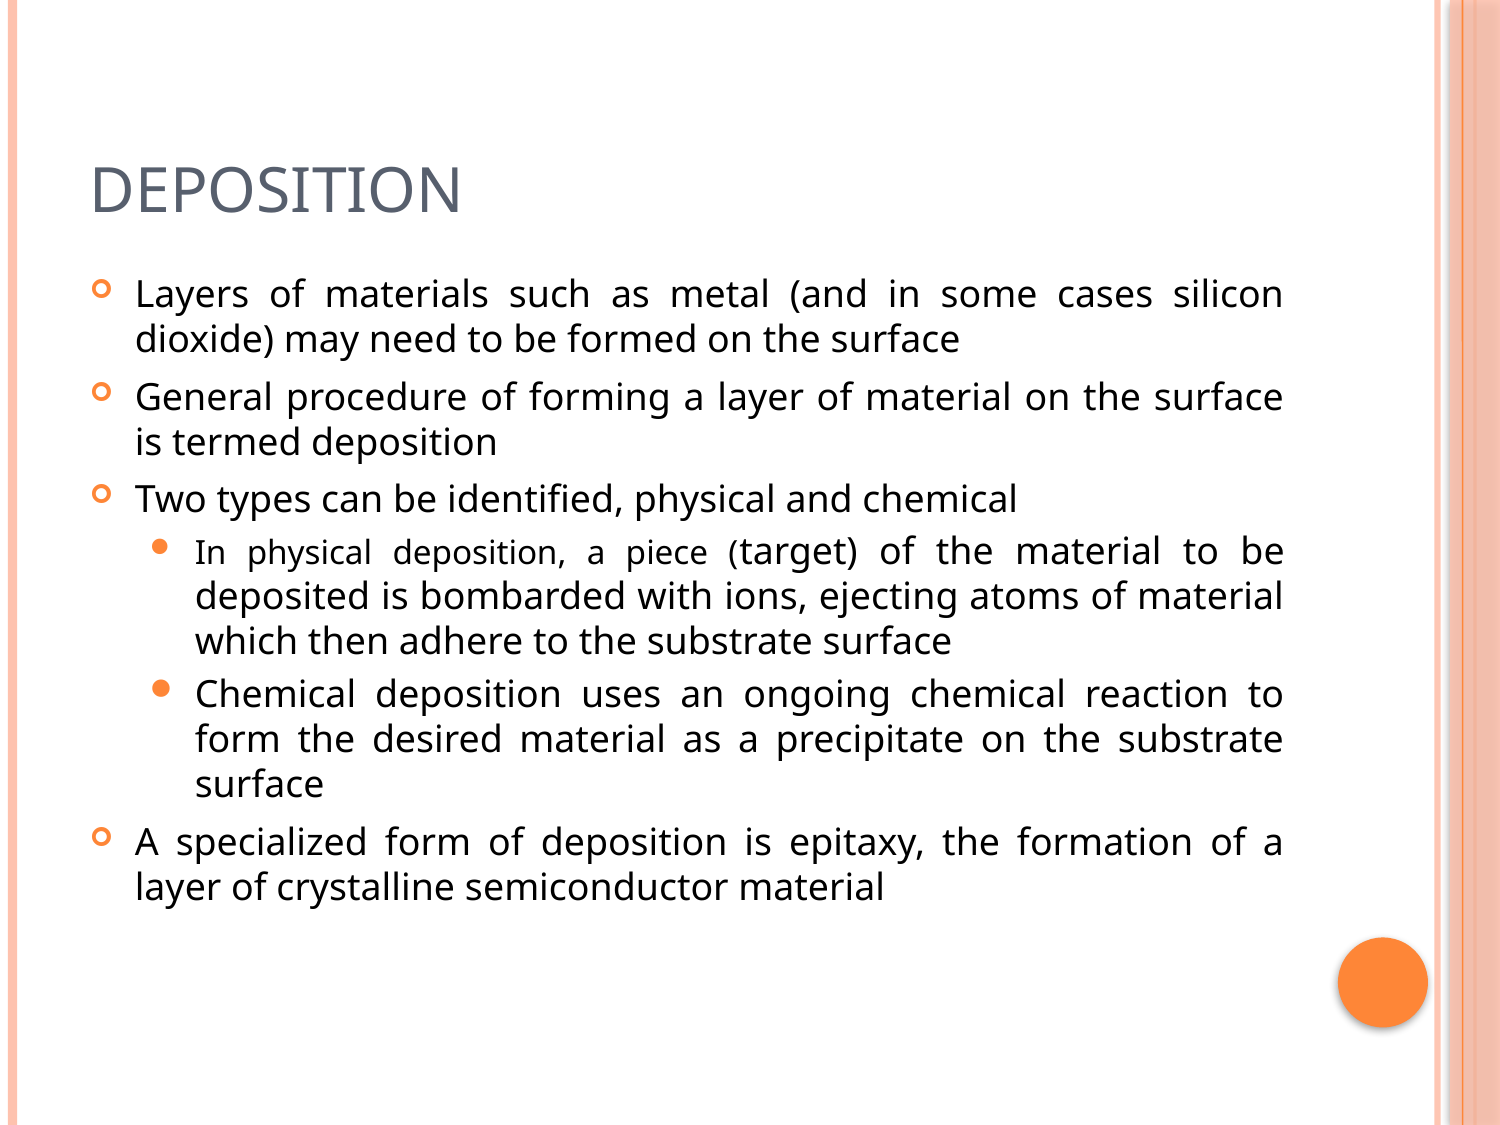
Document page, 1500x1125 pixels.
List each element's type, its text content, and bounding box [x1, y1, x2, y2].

title Deposition [75, 45, 1300, 233]
list Layers of materials such as metal (and in some cases silicon dioxide) may need to be formed on the surface General procedure of forming a layer of material on the surface is termed deposition Two types can be identified, physical and chemical In physical deposition, a piece (target) of the material to be deposited is bombarded with ions, ejecting atoms of material which then adhere to the substrate surface Chemical deposition uses an ongoing chemical reaction to form the desired material as a precipitate on the substrate surface A specialized form of deposition is epitaxy, the formation of a layer of crystalline semiconductor material [75, 262, 1300, 1062]
